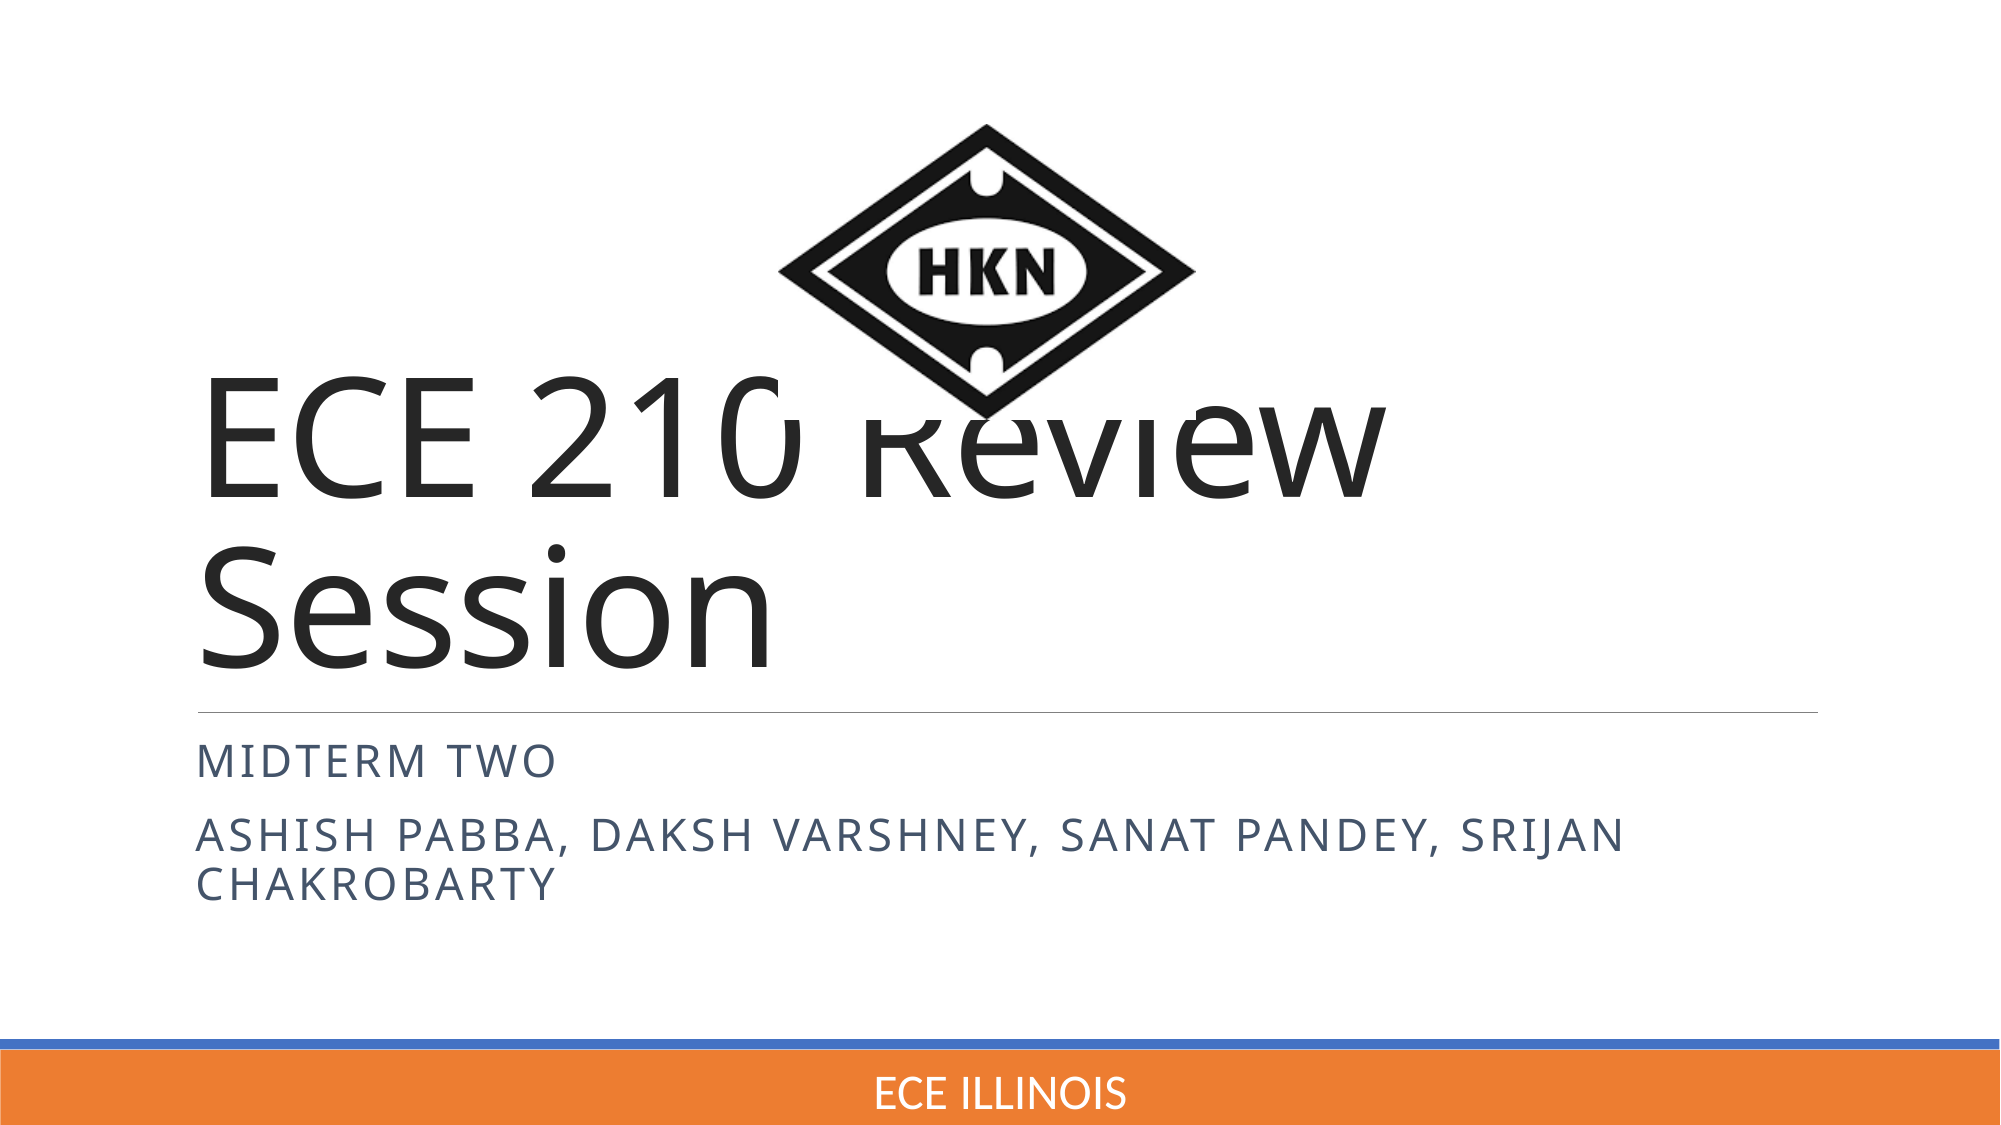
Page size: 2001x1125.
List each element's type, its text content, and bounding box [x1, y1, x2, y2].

footer ECE ILLINOIS [604, 1059, 1396, 1120]
subtitle Midterm TWO ashish pabba, Daksh Varshney, SANAT PANDEY, SRIJAN CHAKROBARTY [180, 730, 1831, 919]
picture [777, 123, 1196, 421]
title ECE 210 Review Session [180, 124, 1830, 710]
